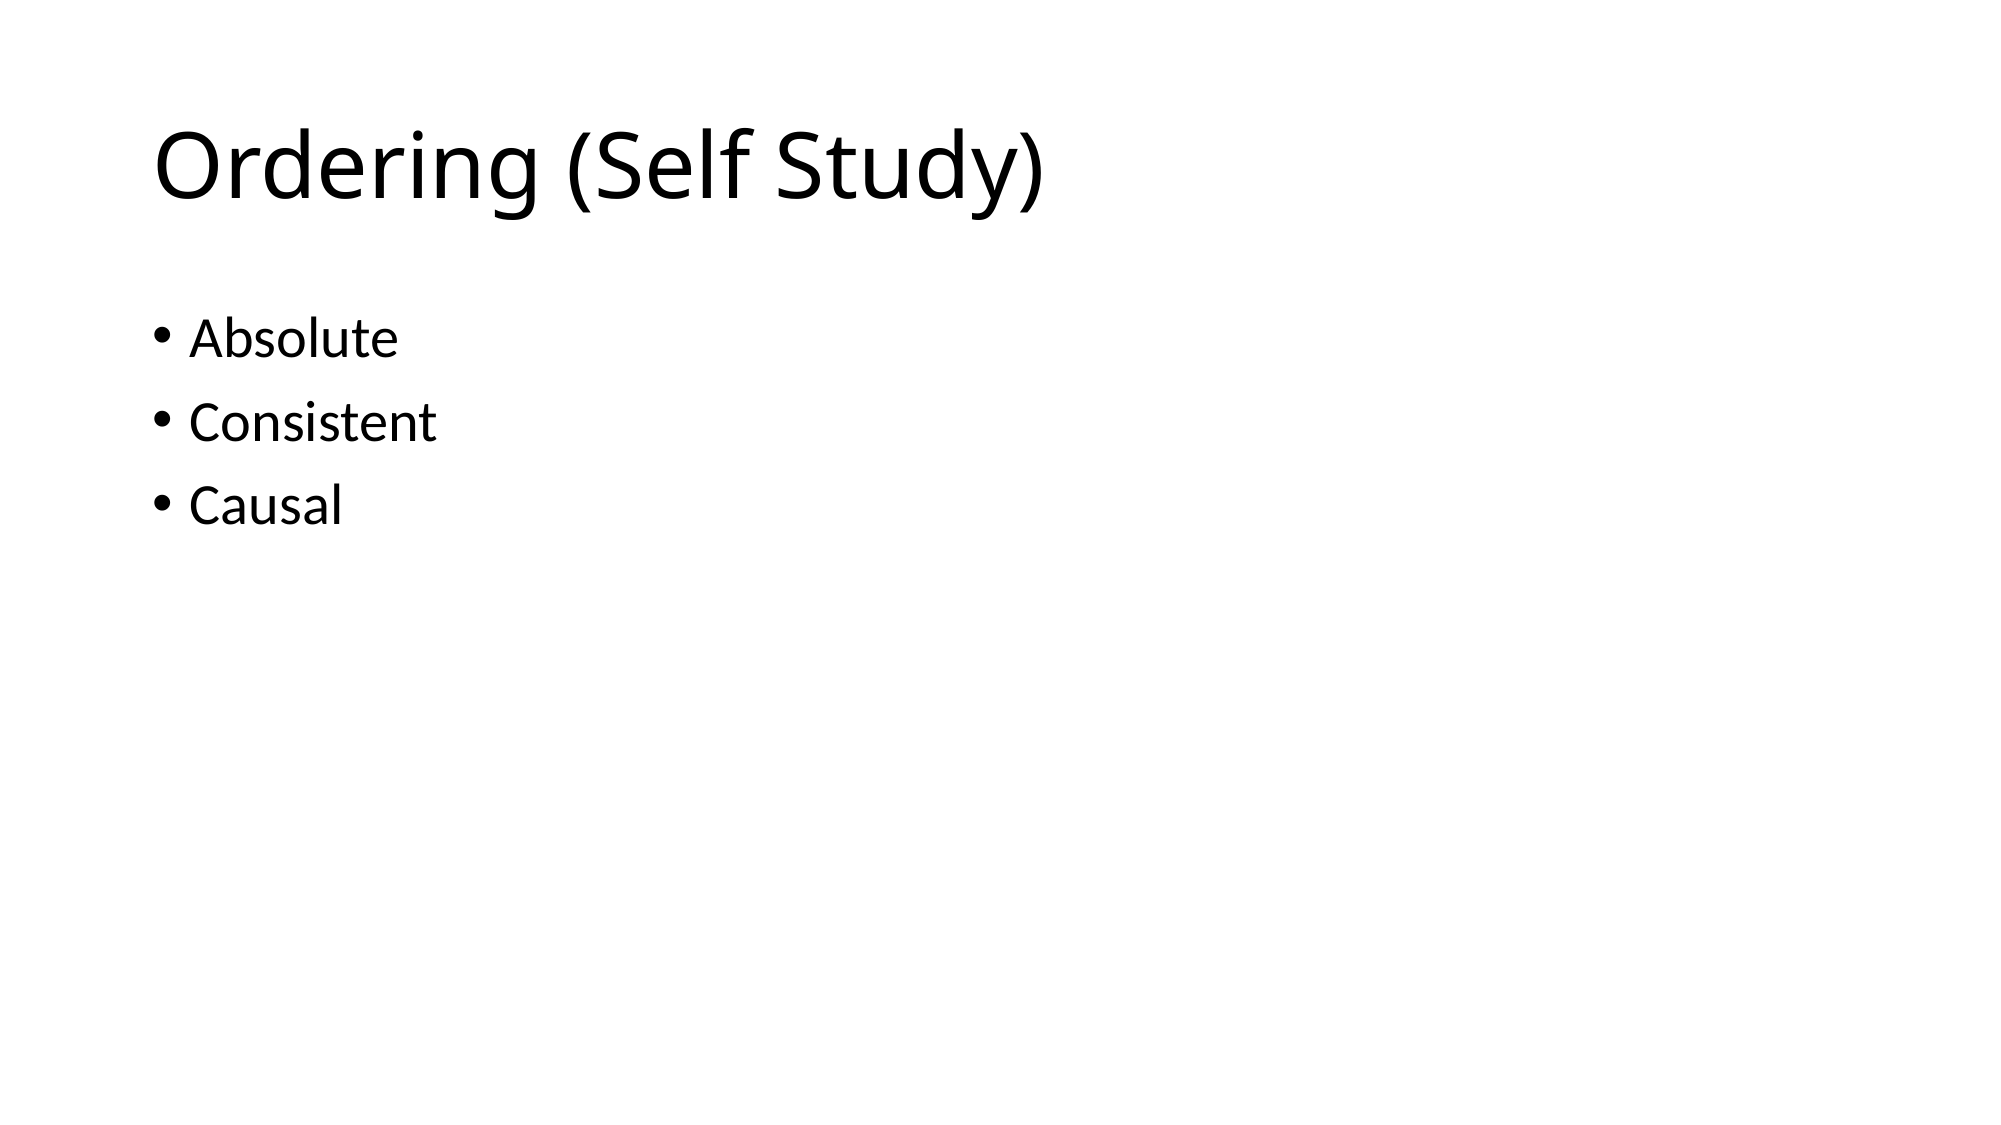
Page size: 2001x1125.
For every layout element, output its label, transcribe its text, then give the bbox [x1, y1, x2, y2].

list Absolute Consistent Causal [137, 299, 1863, 1014]
title Ordering (Self Study) [137, 59, 1863, 278]
